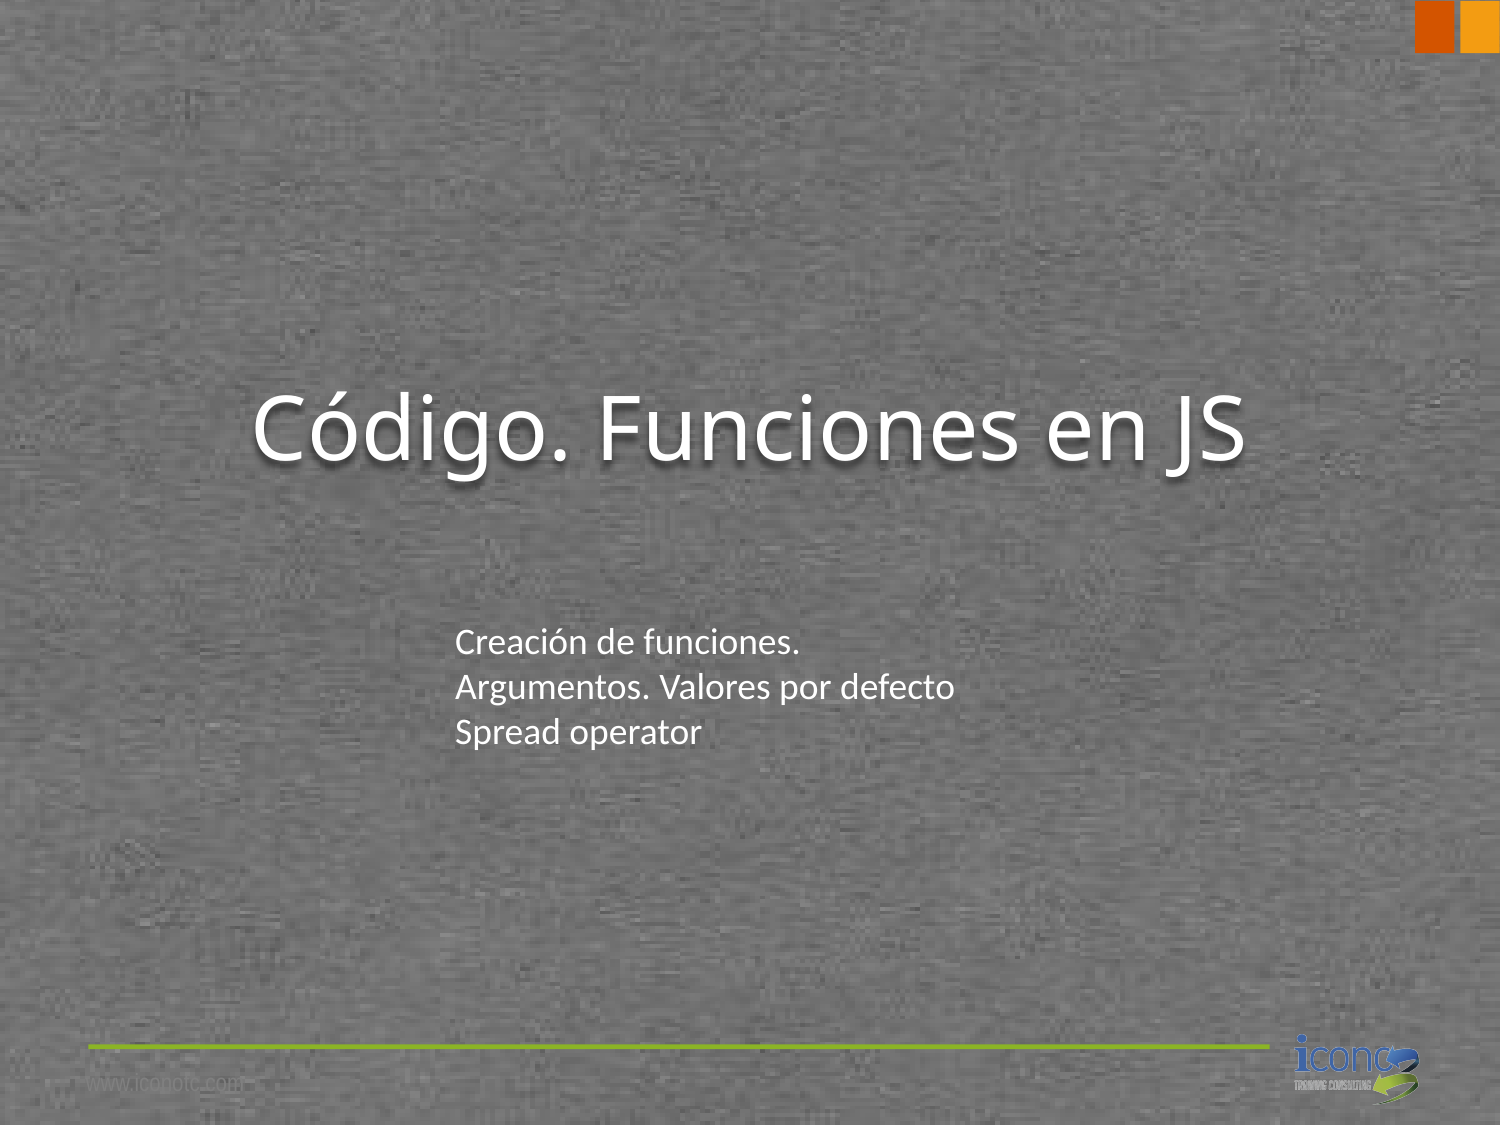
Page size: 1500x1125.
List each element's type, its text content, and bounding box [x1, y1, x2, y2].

text_box Creación de funciones. Argumentos. Valores por defecto Spread operator [440, 602, 1082, 814]
picture [0, 0, 1500, 1125]
title Código. Funciones en JS [106, 282, 1393, 568]
